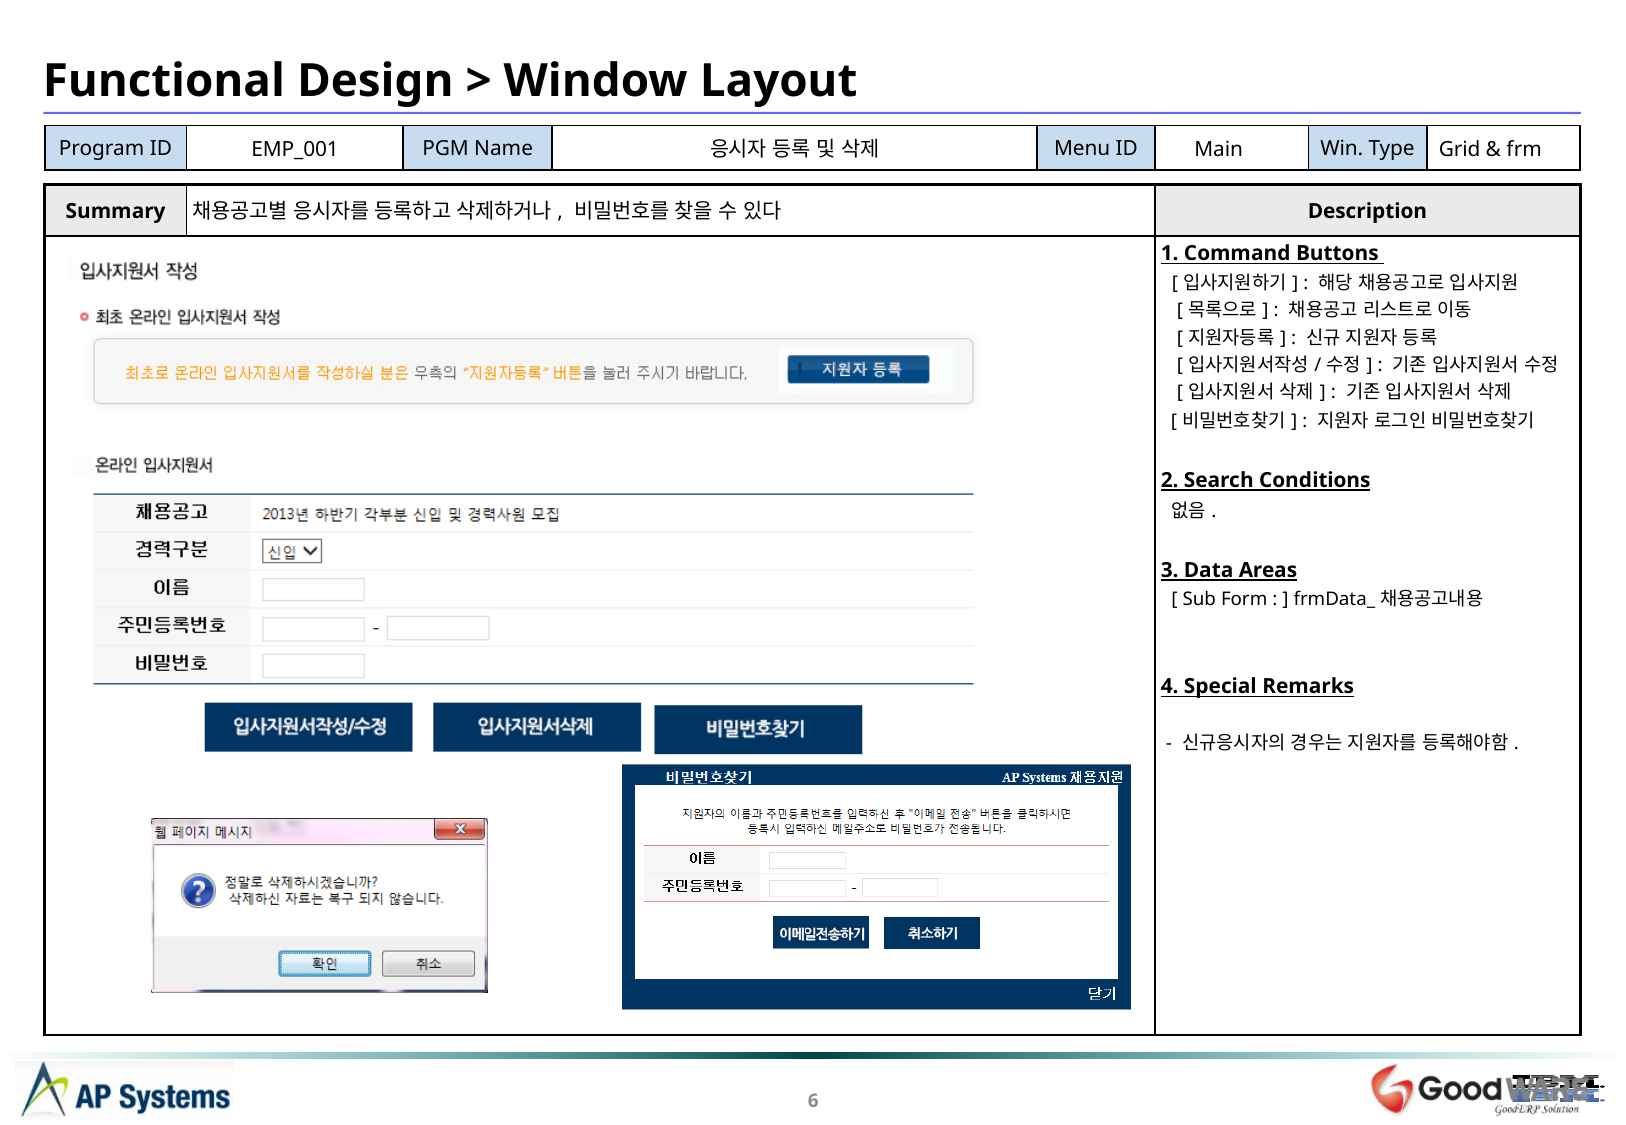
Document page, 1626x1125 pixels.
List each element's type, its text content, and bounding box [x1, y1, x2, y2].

table_header Win. Type [1309, 126, 1426, 169]
table_header Grid & frm [1428, 126, 1579, 169]
table_header PGM Name [404, 126, 551, 169]
picture [150, 818, 488, 993]
picture [15, 1061, 234, 1123]
table_header Main [1156, 126, 1308, 169]
table_cell [46, 237, 1154, 1034]
table_header Program ID [46, 126, 186, 169]
picture [68, 255, 1131, 1010]
table_header 응시자 등록 및 삭제 [553, 126, 1036, 169]
title Functional Design > Window Layout [42, 42, 1571, 114]
table_header Summary [46, 186, 186, 235]
picture [1367, 1060, 1593, 1120]
table_header Menu ID [1038, 126, 1154, 169]
table_header Description [1156, 186, 1579, 235]
table_header 채용공고별 응시자를 등록하고 삭제하거나, 비밀번호를 찾을 수 있다 [187, 186, 1154, 235]
table_cell 1. Command Buttons [입사지원하기] : 해당 채용공고로 입사지원 [목록으로] : 채용공고 리스트로 이동 [지원자등록] : 신규 지원자 등록 [입사지원서작성/수정] : 기존 입사지원서 수정 [입사지원서 삭제] : 기존 입사지원서 삭제 [비밀번호찾기] : 지원자 로그인 비밀번호찾기 2. Search Conditions 없음. 3. Data Areas [ Sub Form : ] frmData_채용공고내용 4. Special Remarks - 신규응시자의 경우는 지원자를 등록해야함. [1156, 237, 1579, 1034]
table_header EMP_001 [187, 126, 402, 169]
